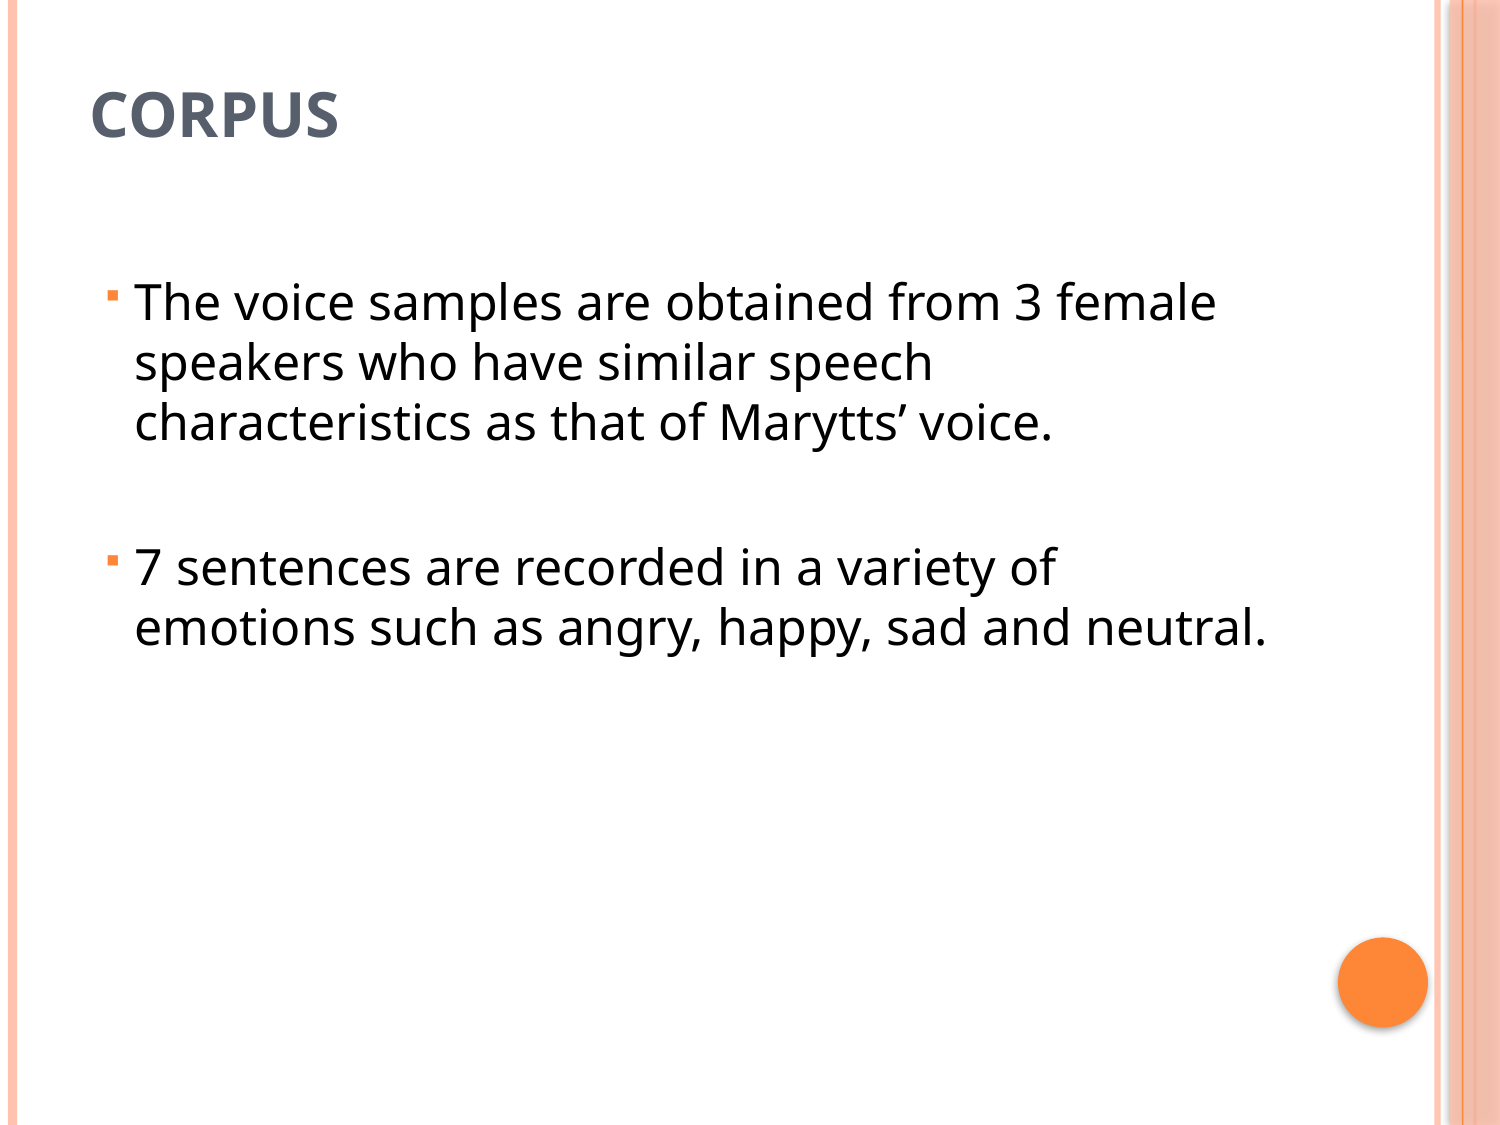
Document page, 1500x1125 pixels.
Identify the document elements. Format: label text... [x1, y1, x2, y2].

title Corpus [75, 45, 1300, 233]
list The voice samples are obtained from 3 female speakers who have similar speech characteristics as that of Marytts’ voice. 7 sentences are recorded in a variety of emotions such as angry, happy, sad and neutral. [75, 262, 1300, 1062]
